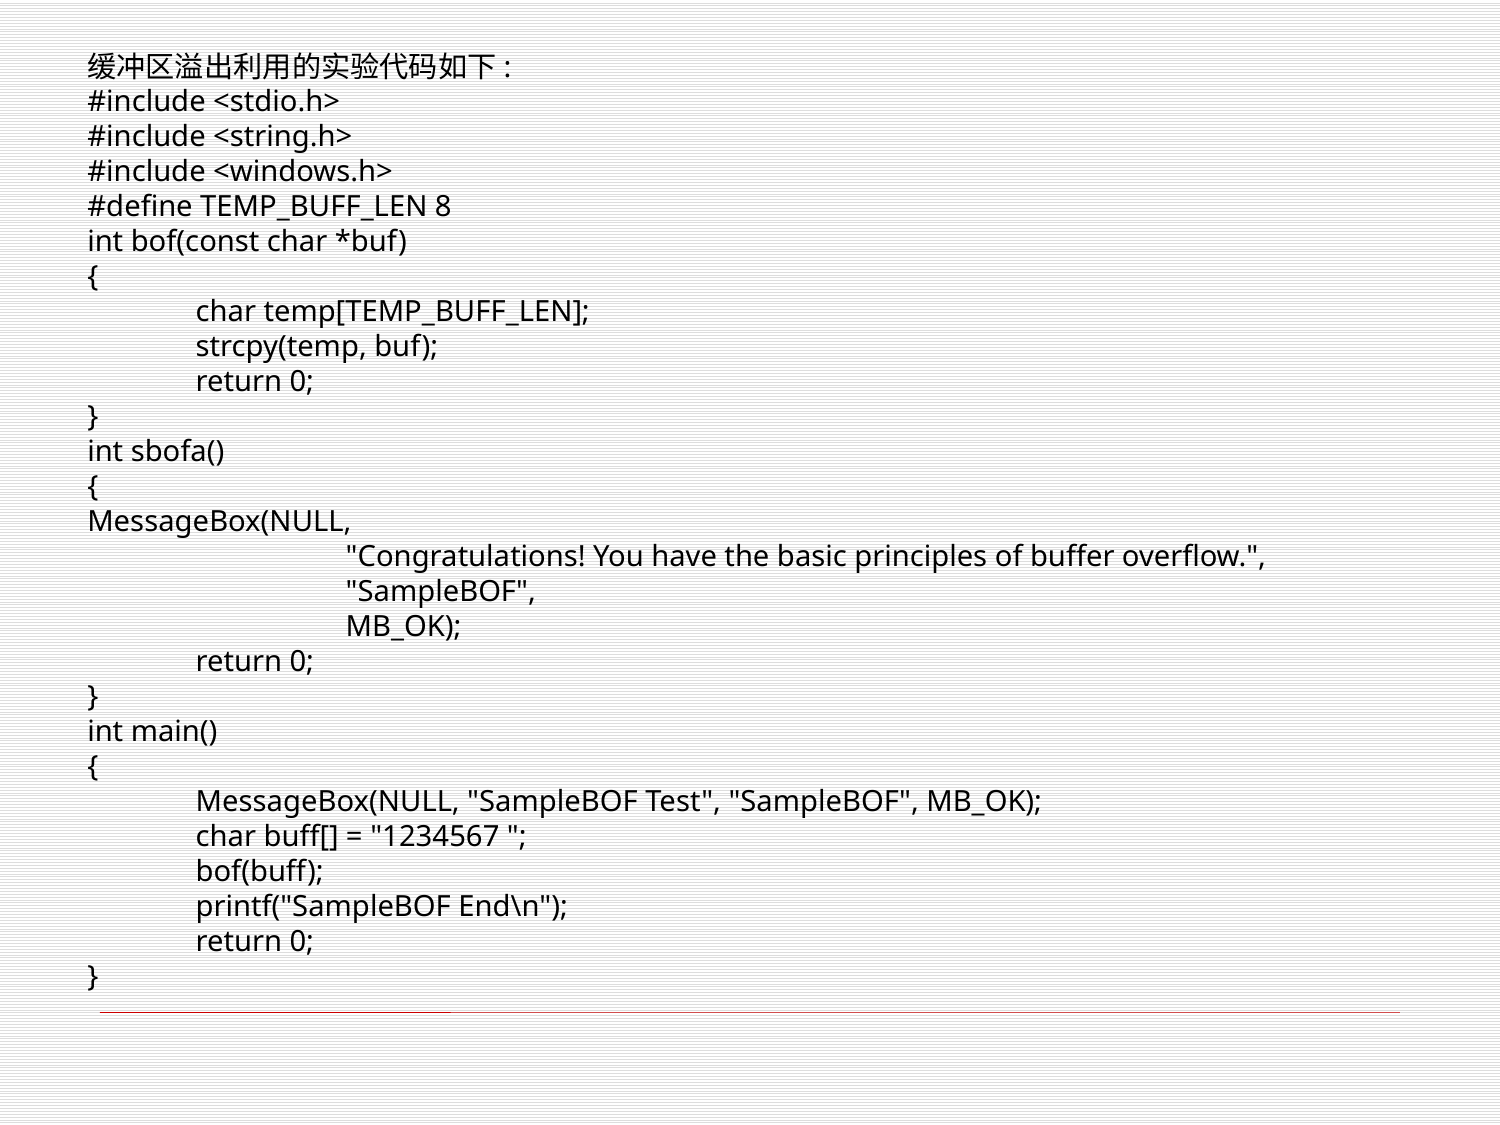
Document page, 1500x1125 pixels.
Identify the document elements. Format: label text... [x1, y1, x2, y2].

text_box 缓冲区溢出利用的实验代码如下: #include <stdio.h> #include <string.h> #include <windows.h> #define TEMP_BUFF_LEN 8 int bof(const char *buf) { char temp[TEMP_BUFF_LEN]; strcpy(temp, buf); return 0; } int sbofa() { MessageBox(NULL, "Congratulations! You have the basic principles of buffer overflow.", "SampleBOF", MB_OK); return 0; } int main() { MessageBox(NULL, "SampleBOF Test", "SampleBOF", MB_OK); char buff[] = "1234567 "; bof(buff); printf("SampleBOF End\n"); return 0; } [30, 40, 1470, 1035]
